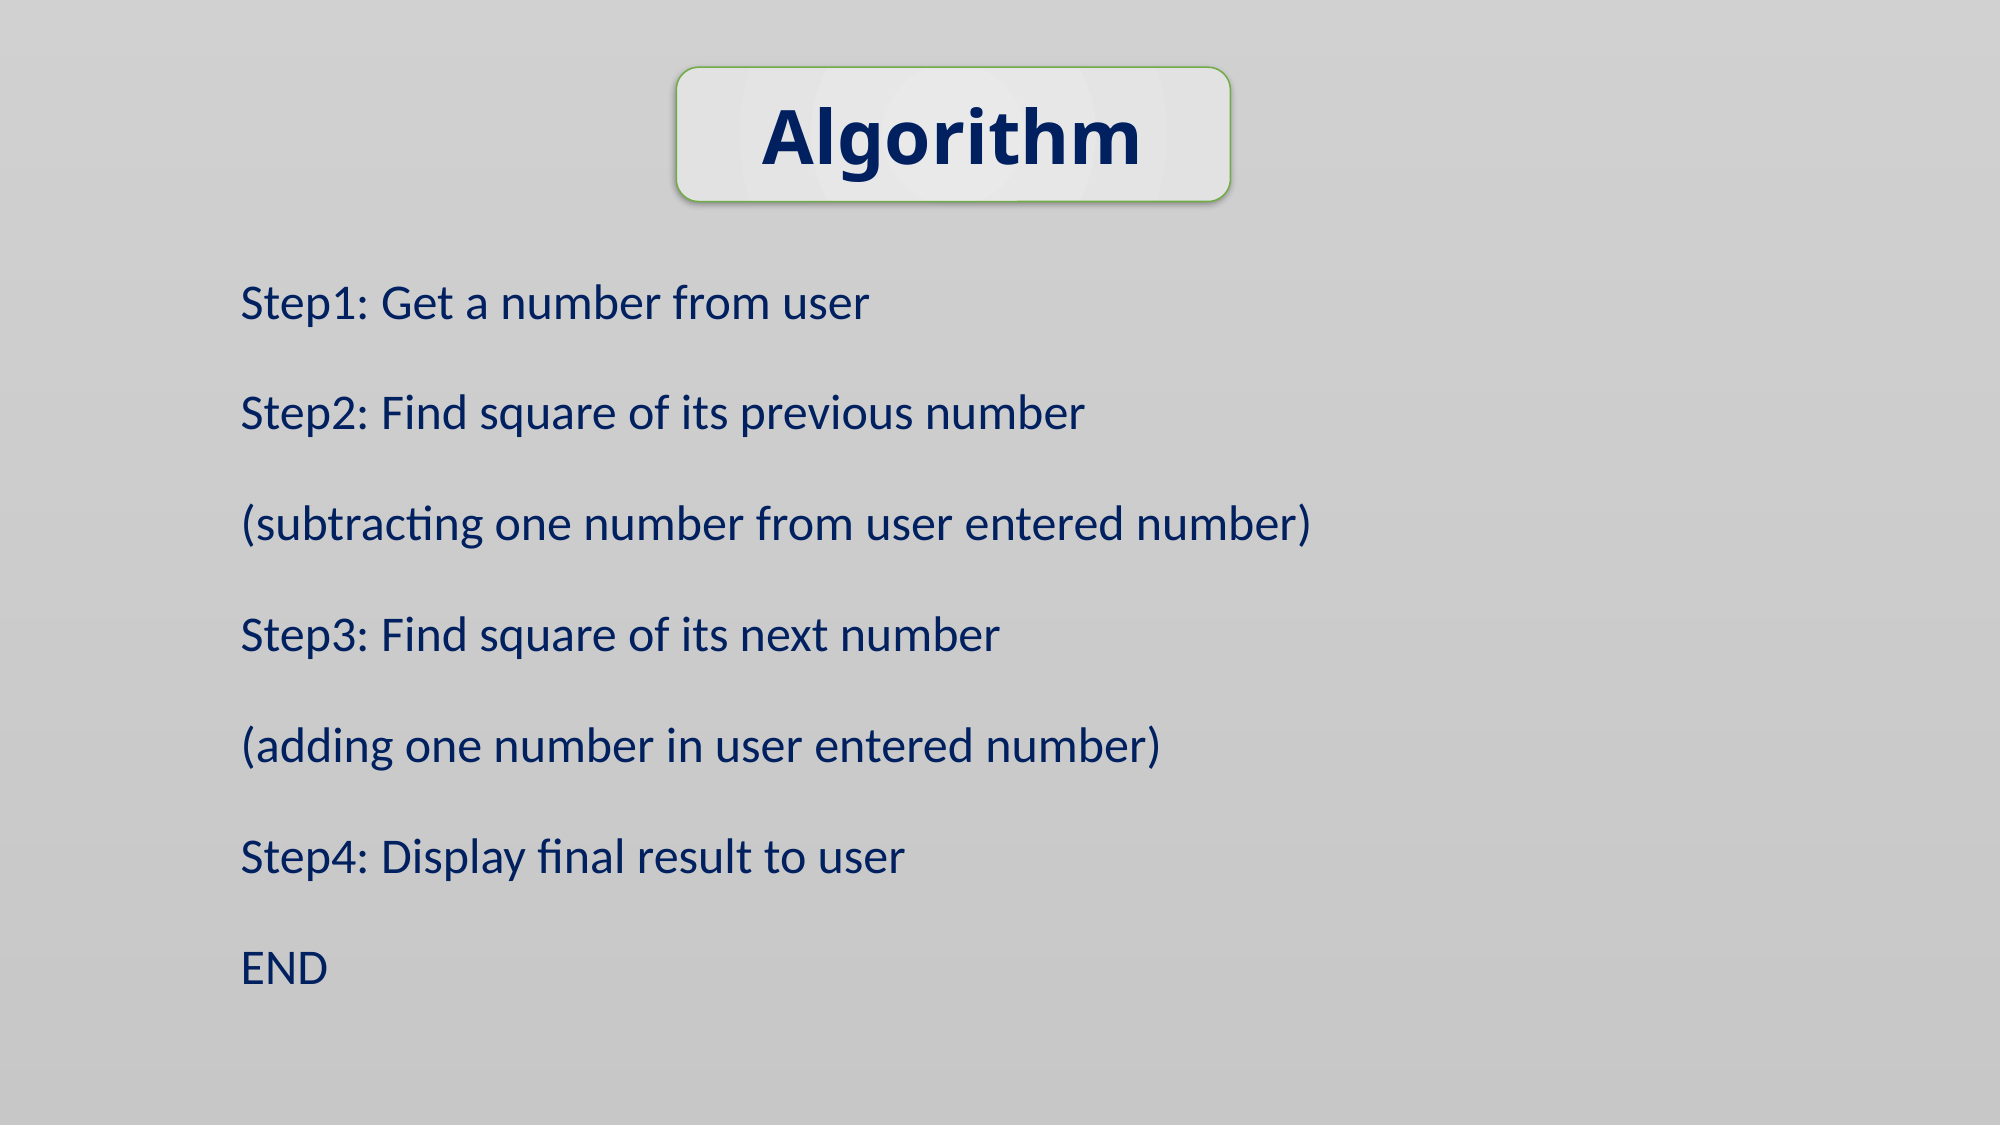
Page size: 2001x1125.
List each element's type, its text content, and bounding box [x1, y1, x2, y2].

subtitle Step1: Get a number from user Step2: Find square of its previous number (subtracting one number from user entered number) Step3: Find square of its next number (adding one number in user entered number) Step4: Display final result to user END [240, 239, 1741, 1057]
text_box Algorithm [675, 66, 1232, 203]
